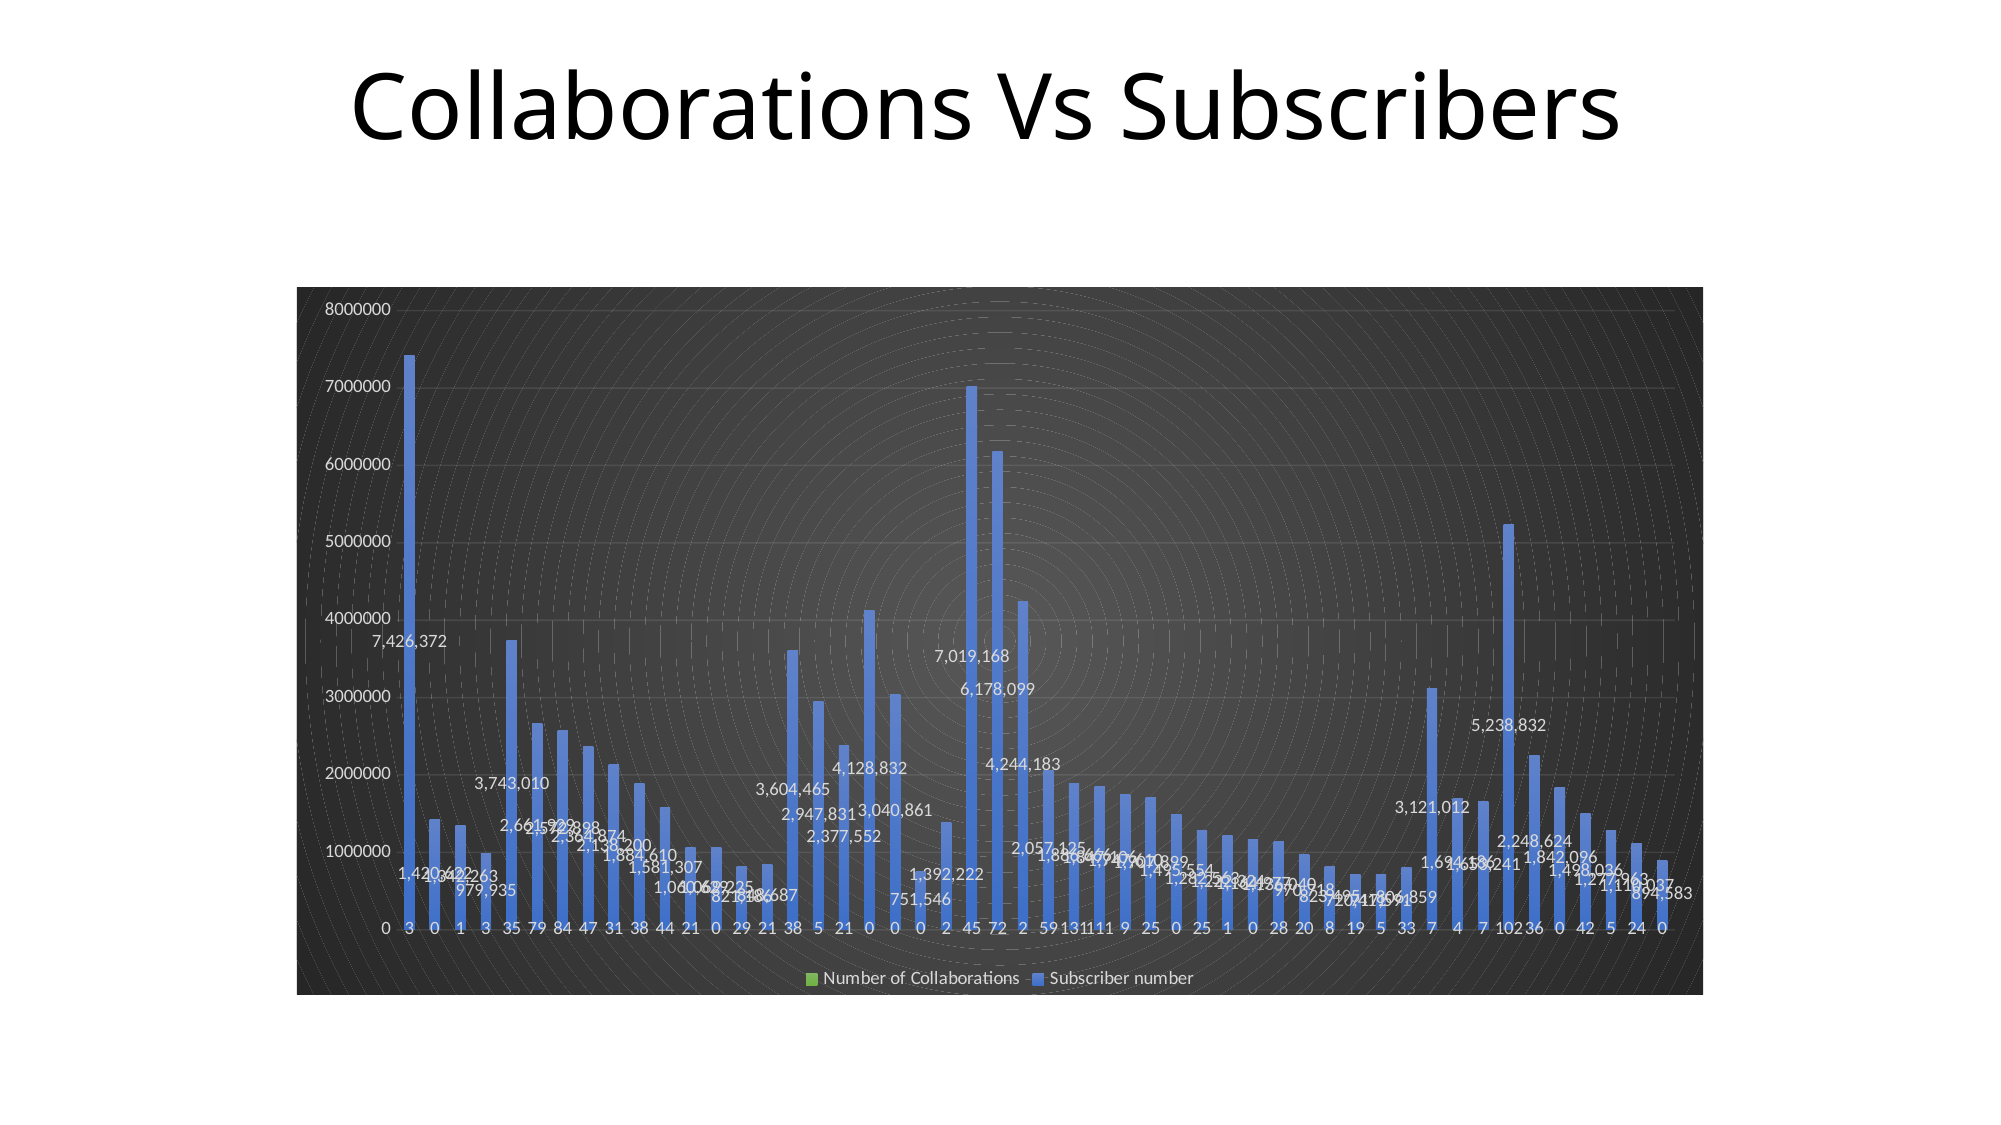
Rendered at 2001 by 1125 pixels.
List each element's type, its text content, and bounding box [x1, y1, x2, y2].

chart [296, 287, 1704, 995]
title Collaborations Vs Subscribers [334, 55, 2000, 274]
